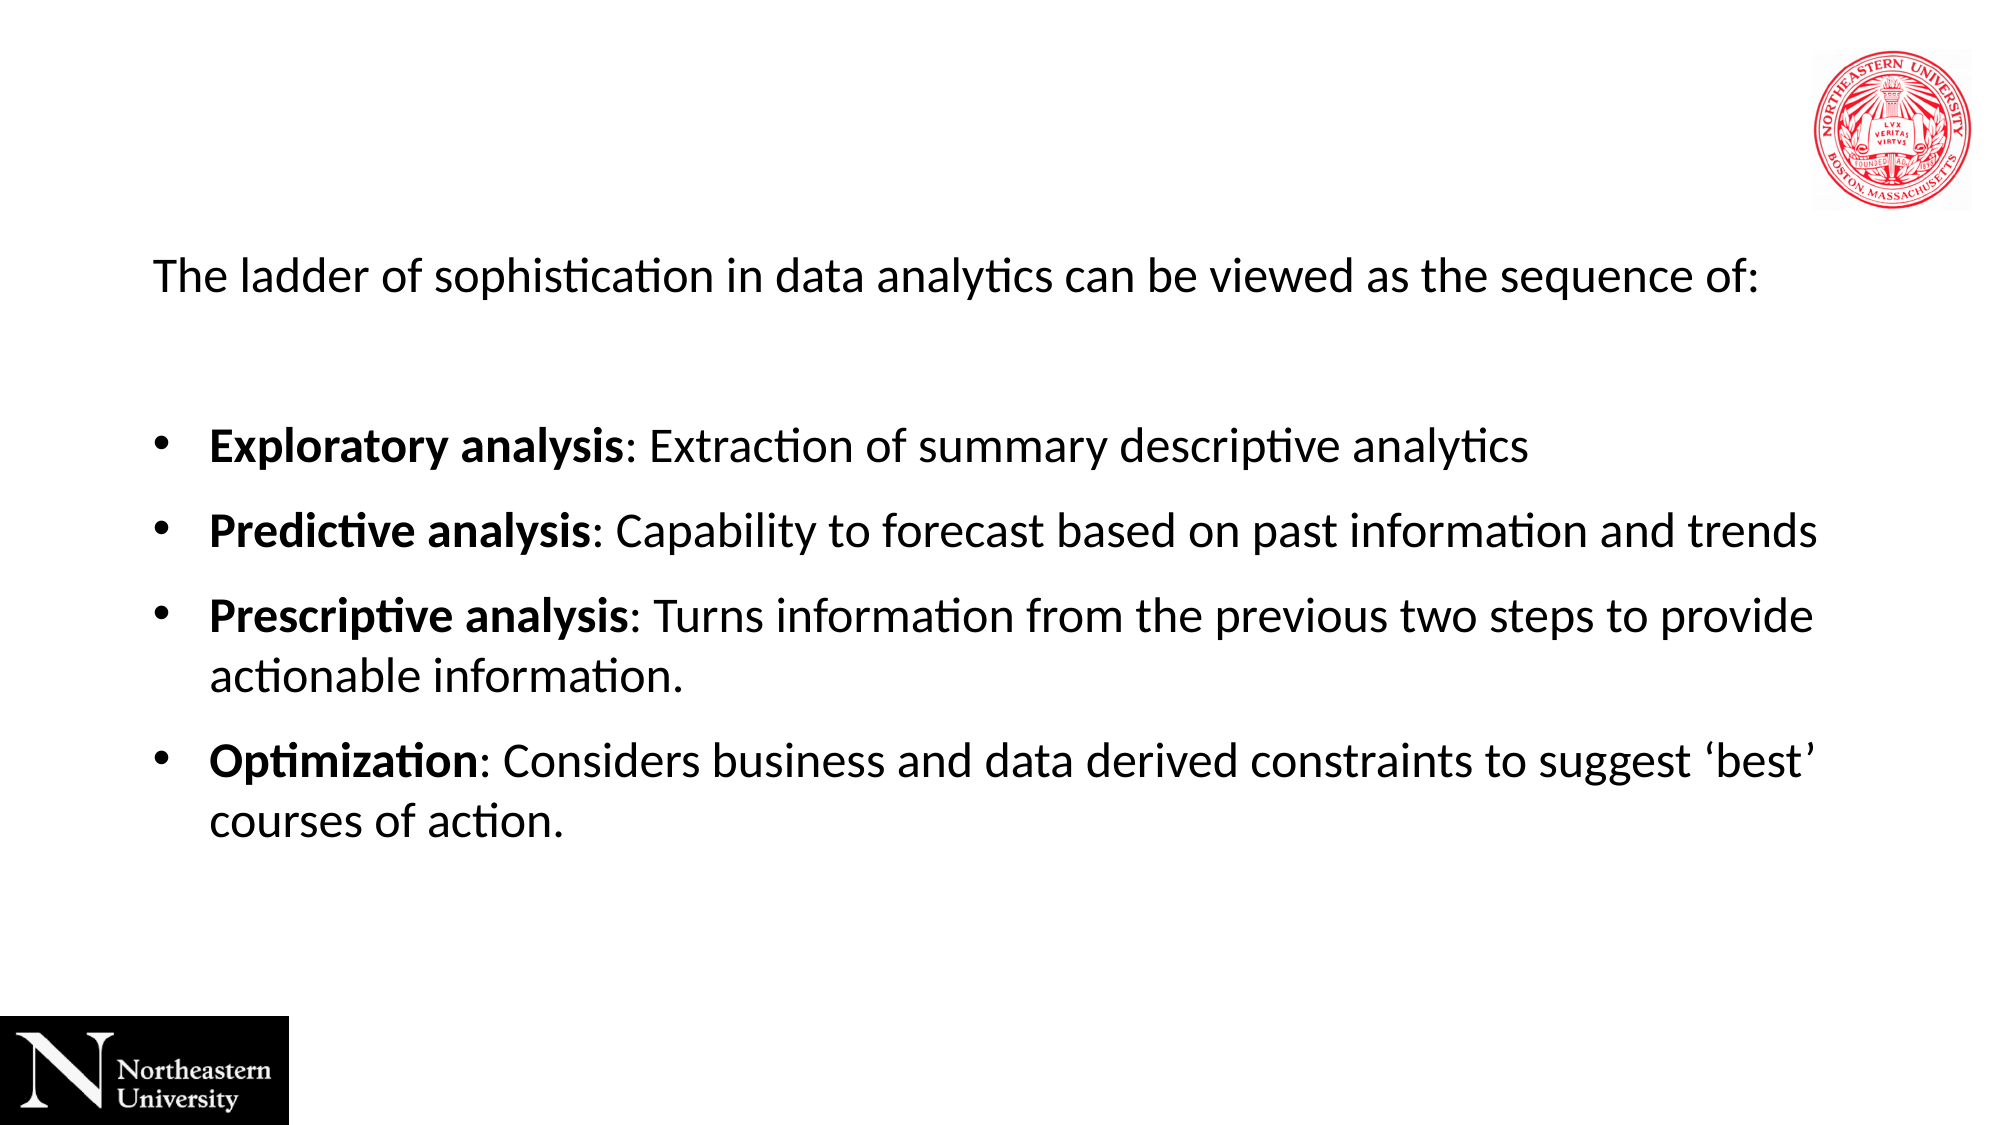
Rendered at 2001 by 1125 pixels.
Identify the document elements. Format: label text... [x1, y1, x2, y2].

picture [1812, 49, 1972, 211]
picture [0, 1016, 289, 1125]
text_box The ladder of sophistication in data analytics can be viewed as the sequence of: Exploratory analysis: Extraction of summary descriptive analytics Predictive analysis: Capability to forecast based on past information and trends Prescriptive analysis: Turns information from the previous two steps to provide actionable information. Optimization: Considers business and data derived constraints to suggest ‘best’ courses of action. [138, 234, 1897, 855]
